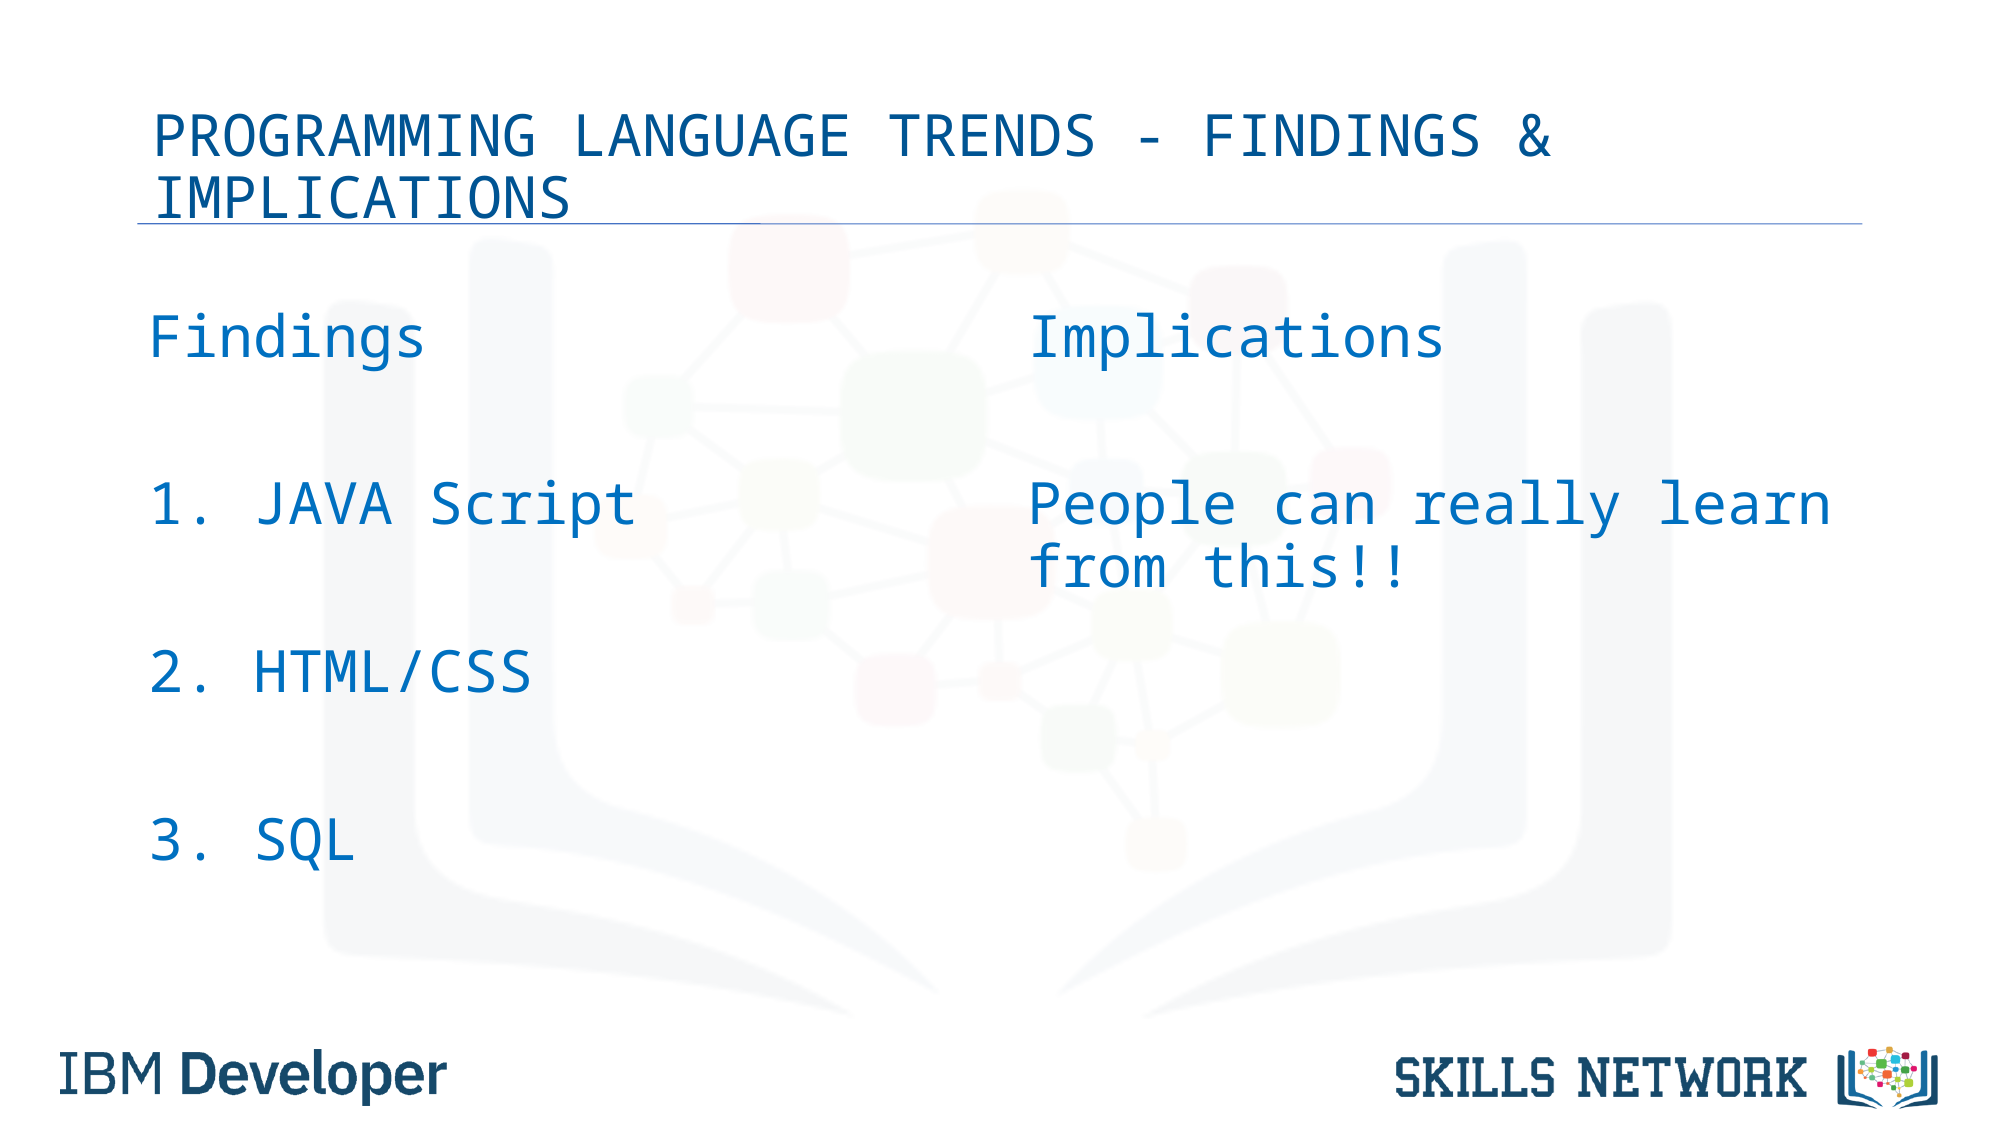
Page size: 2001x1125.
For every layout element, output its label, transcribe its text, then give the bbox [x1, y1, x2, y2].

list Findings 1. JAVA Script 2. HTML/CSS 3. SQL [133, 299, 984, 1014]
list Implications People can really learn from this!! [1012, 299, 1863, 1014]
picture [1390, 1045, 1945, 1111]
picture [55, 1045, 459, 1108]
title PROGRAMMING LANGUAGE TRENDS - FINDINGS & IMPLICATIONS [137, 59, 1863, 278]
